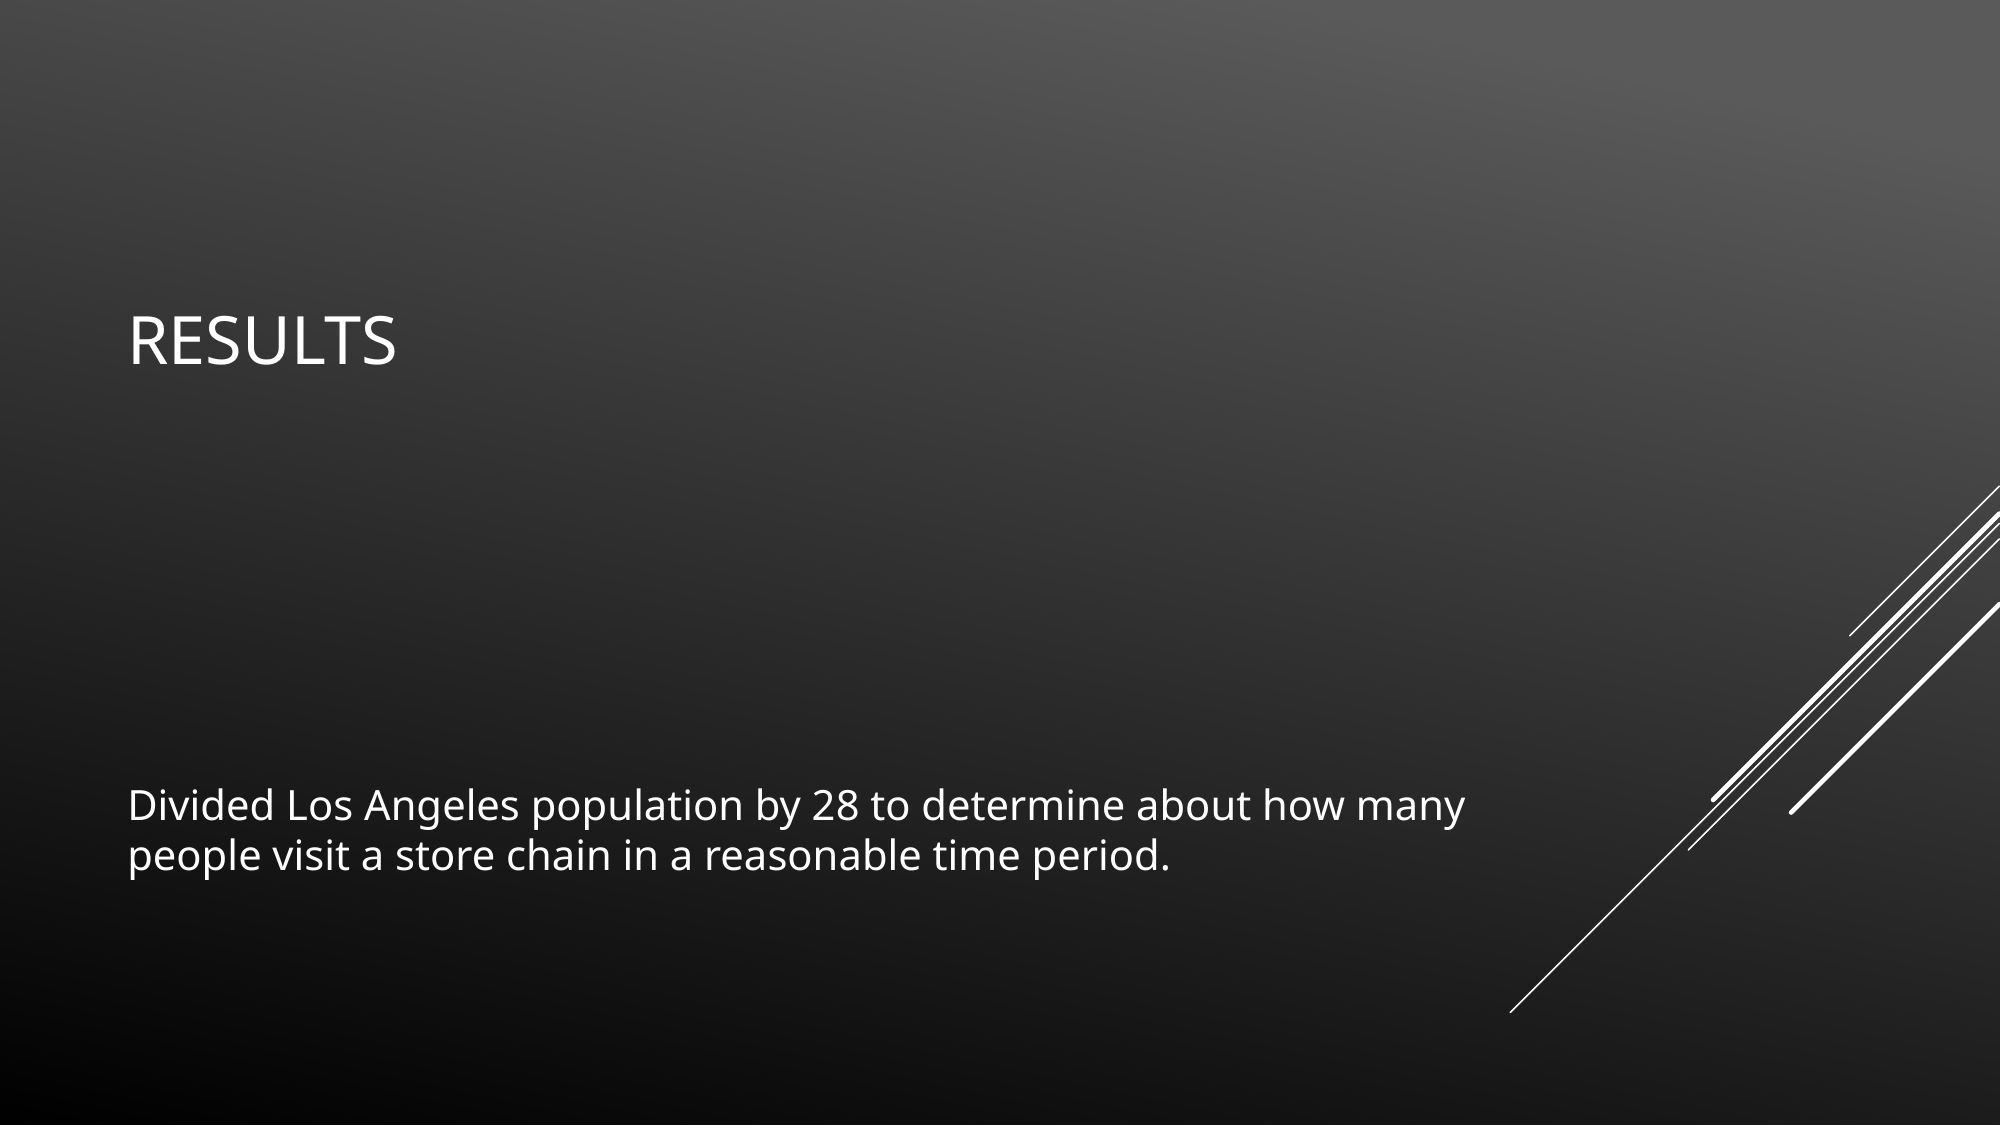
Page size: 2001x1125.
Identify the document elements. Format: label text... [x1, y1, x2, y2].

list Divided Los Angeles population by 28 to determine about how many people visit a store chain in a reasonable time period. [112, 675, 1513, 984]
title results [112, 112, 1763, 563]
